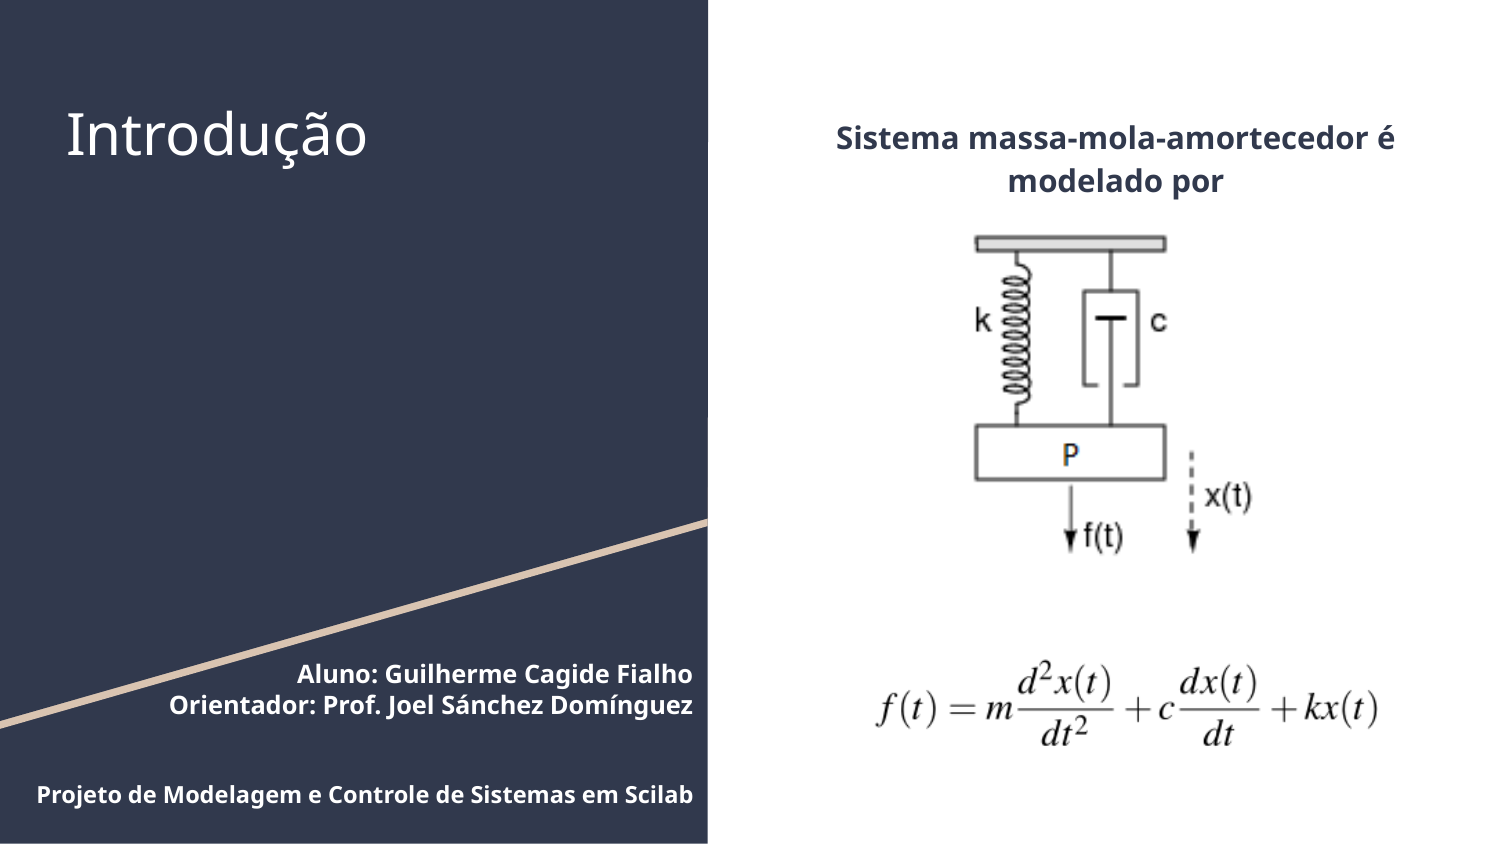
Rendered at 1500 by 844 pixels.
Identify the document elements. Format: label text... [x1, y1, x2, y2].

picture [820, 643, 1436, 764]
title Aluno: Guilherme Cagide Fialho Orientador: Prof. Joel Sánchez Domı́nguez Projeto de Modelagem e Controle de Sistemas em Scilab [0, 643, 709, 844]
picture [968, 229, 1264, 564]
title Introdução [51, 82, 660, 494]
list Sistema massa-mola-amortecedor é modelado por [761, 97, 1471, 161]
